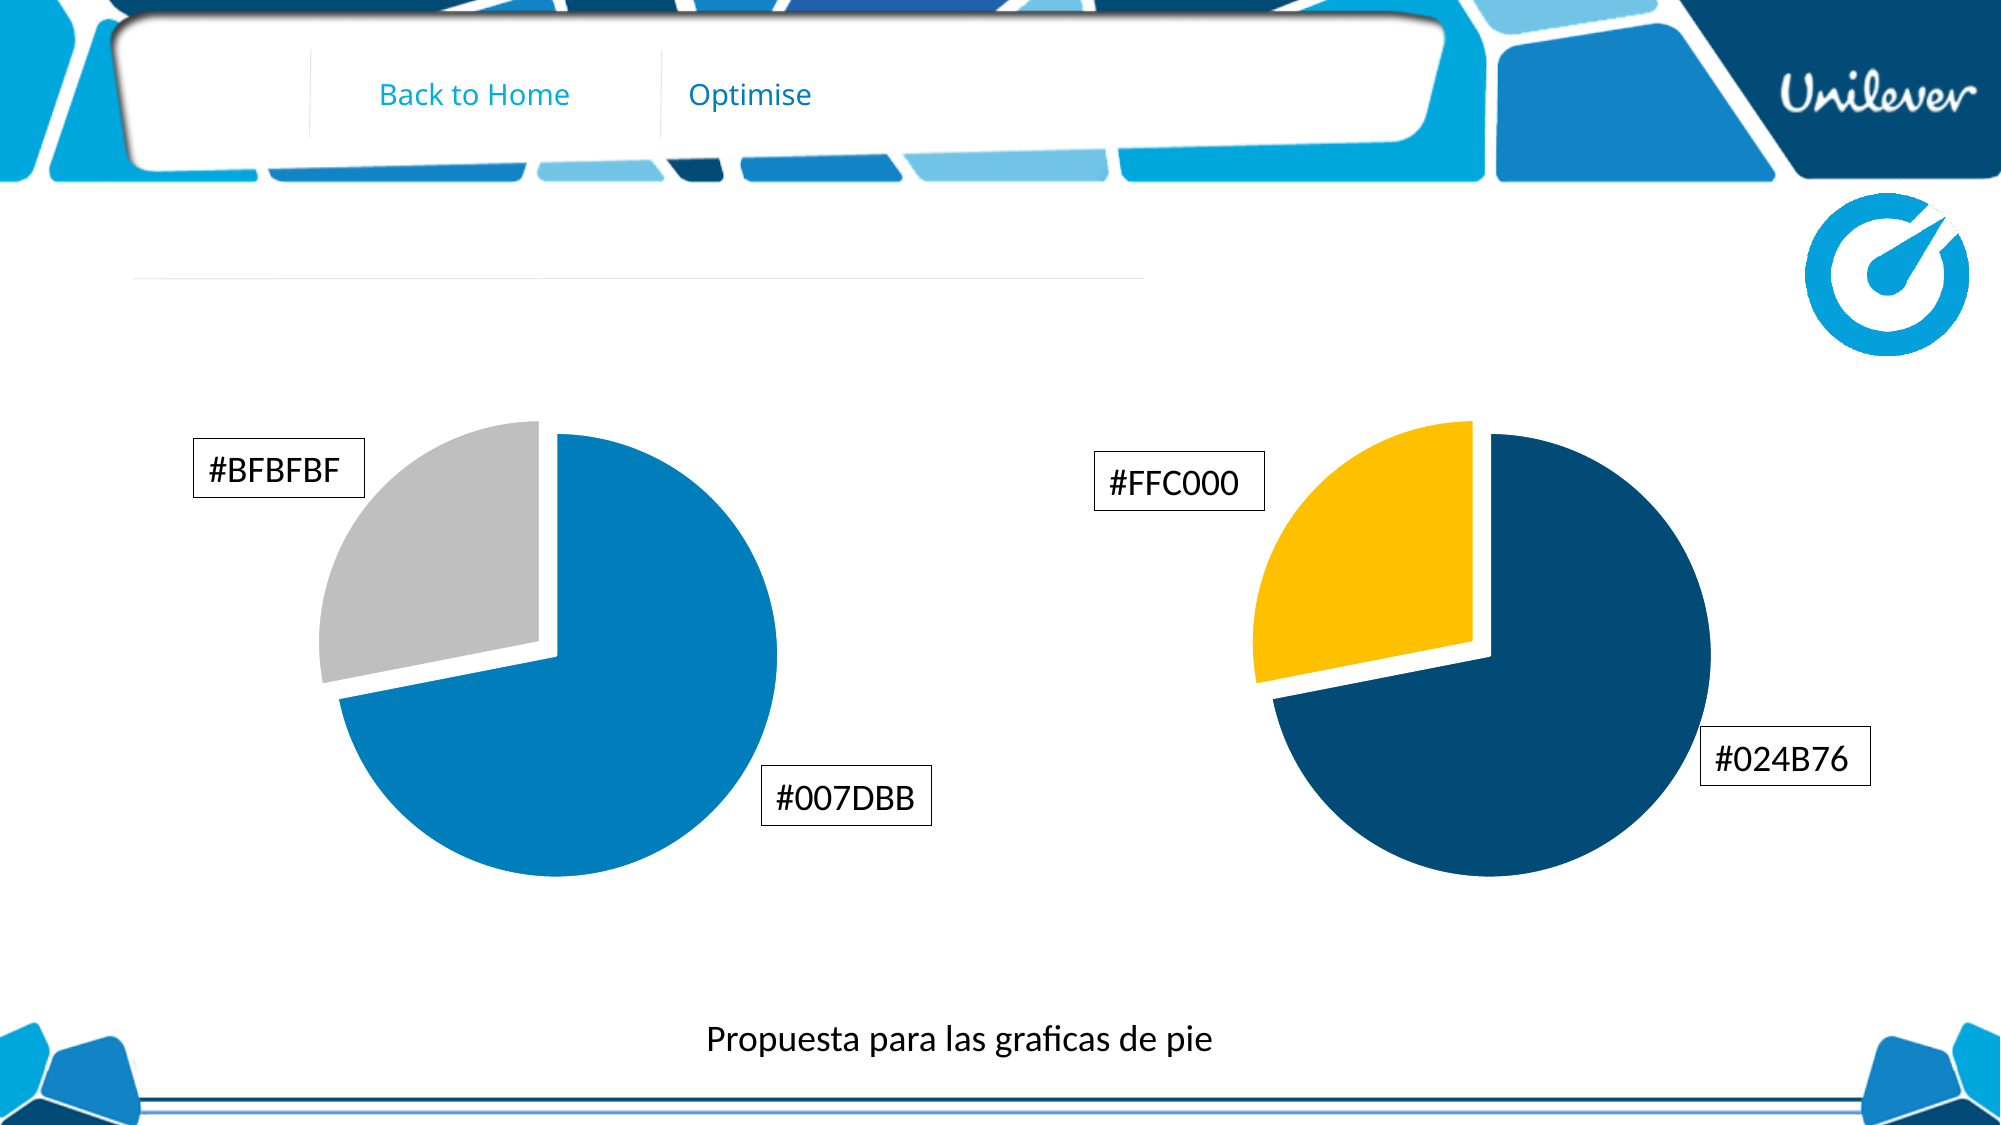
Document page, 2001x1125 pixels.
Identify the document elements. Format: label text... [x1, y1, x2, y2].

text_box #024B76 [1854, 726, 1871, 786]
picture [1905, 293, 1969, 356]
chart [1094, 389, 1854, 896]
picture [0, 1006, 2000, 1125]
picture [1805, 289, 1869, 356]
chart [160, 389, 920, 896]
text_box #007DBB [920, 765, 932, 826]
picture [0, 0, 2001, 331]
